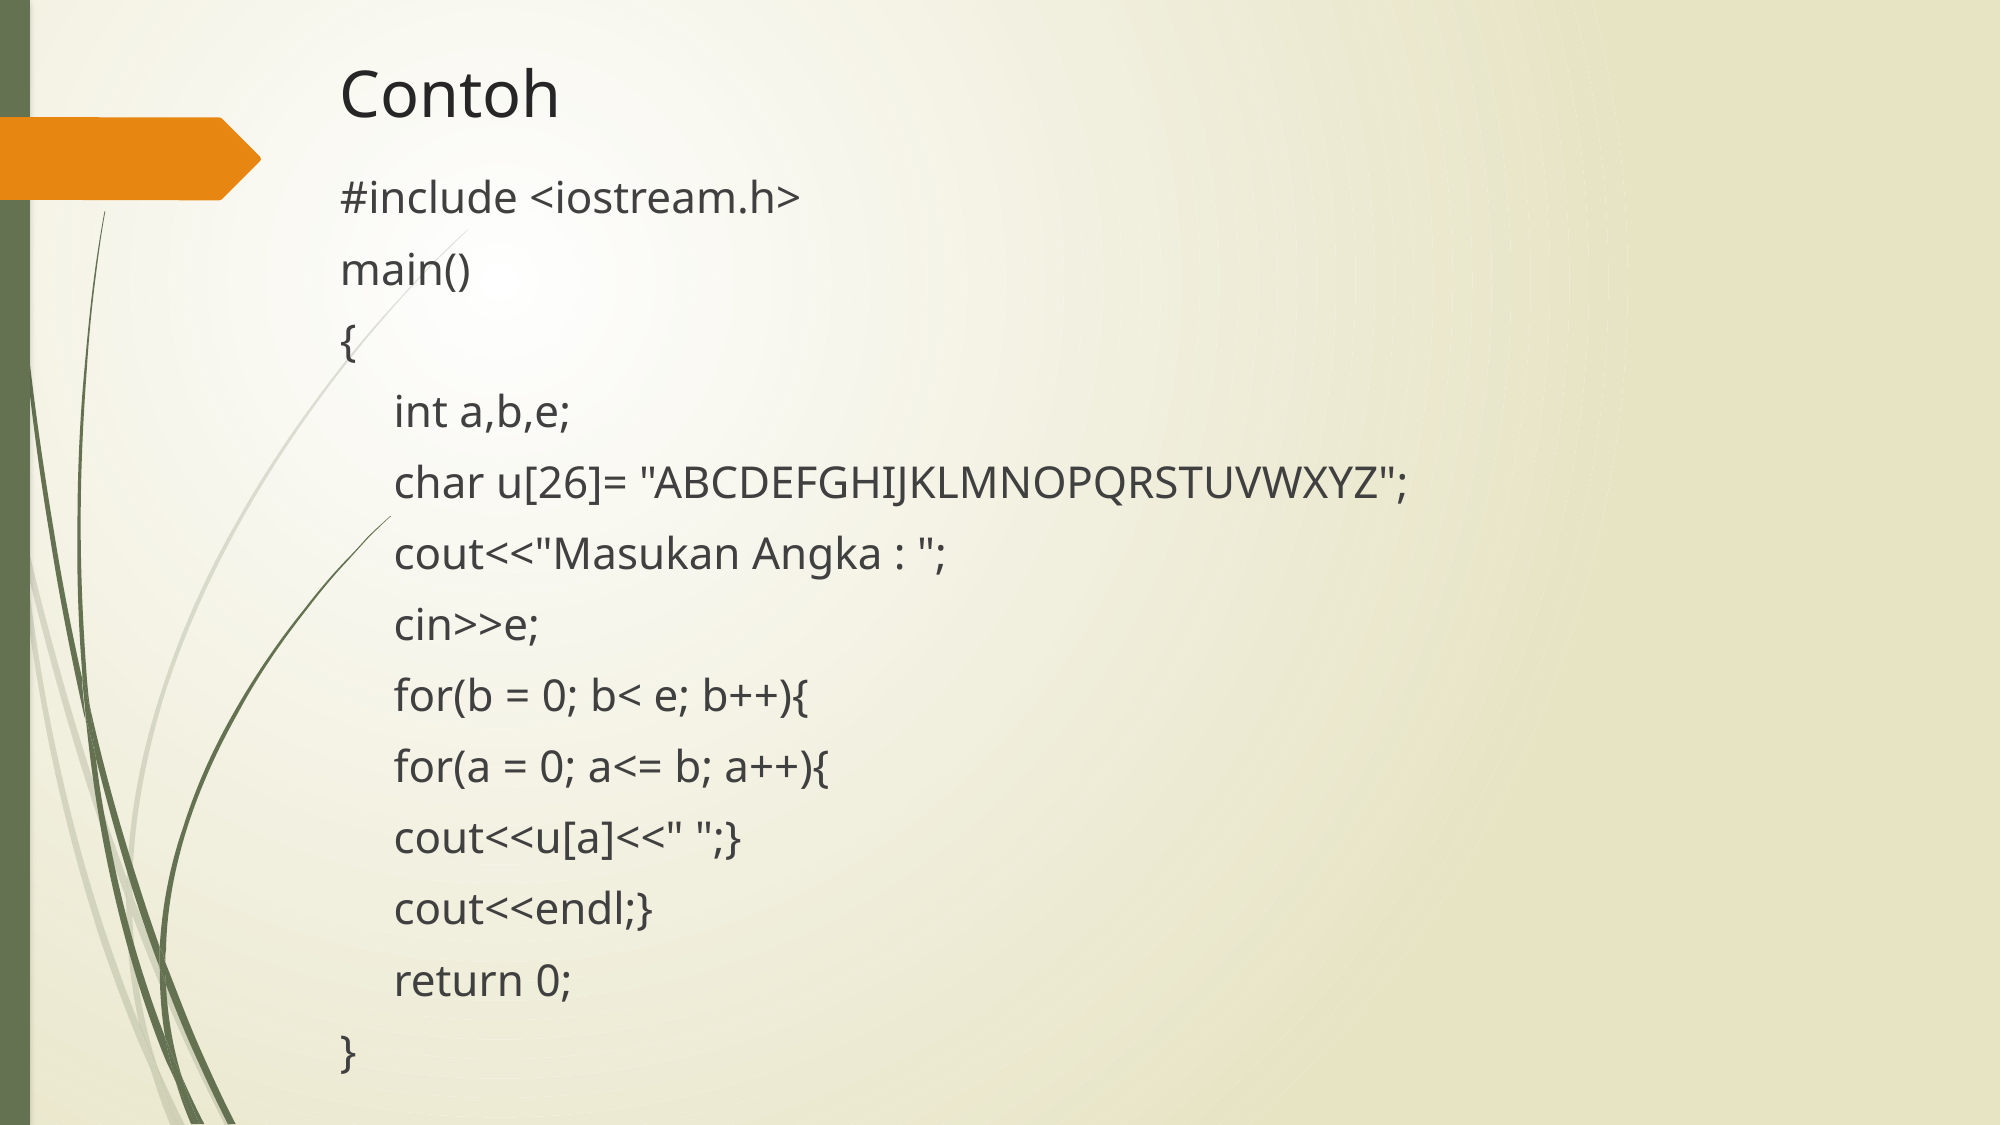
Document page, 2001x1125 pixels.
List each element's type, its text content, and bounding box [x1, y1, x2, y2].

list #include <iostream.h> main() { int a,b,e; char u[26]= "ABCDEFGHIJKLMNOPQRSTUVWXYZ"; cout<<"Masukan Angka : "; cin>>e; for(b = 0; b< e; b++){ for(a = 0; a<= b; a++){ cout<<u[a]<<" ";} cout<<endl;} return 0; } [324, 162, 1675, 1088]
title Contoh [324, 45, 1675, 138]
